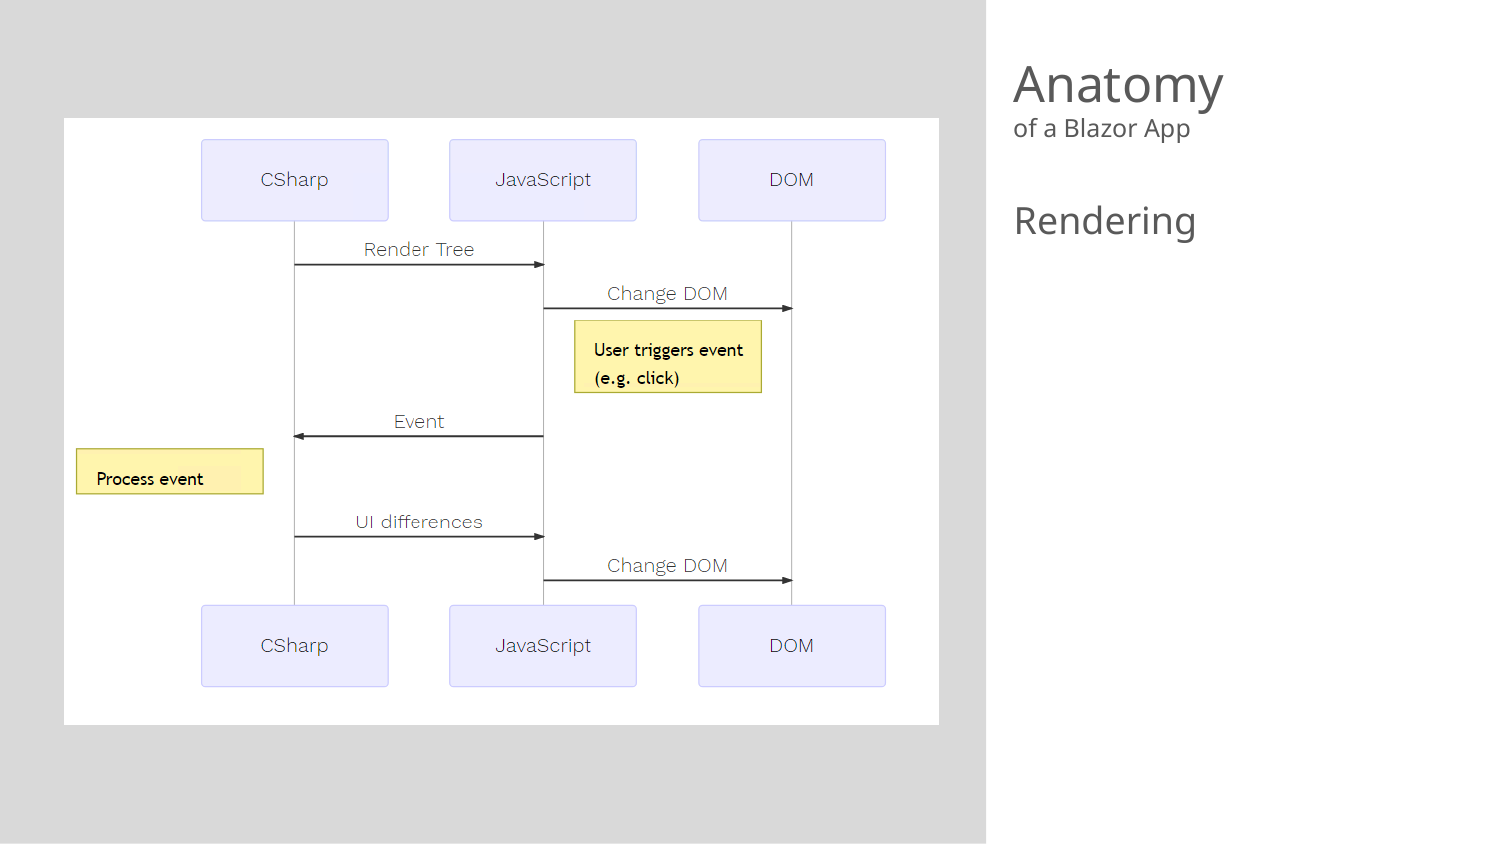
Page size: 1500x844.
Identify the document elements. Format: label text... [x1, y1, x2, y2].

title Anatomy [1013, 30, 1459, 112]
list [64, 118, 939, 725]
list of a Blazor App [1013, 112, 1459, 176]
list Rendering [1013, 197, 1459, 804]
